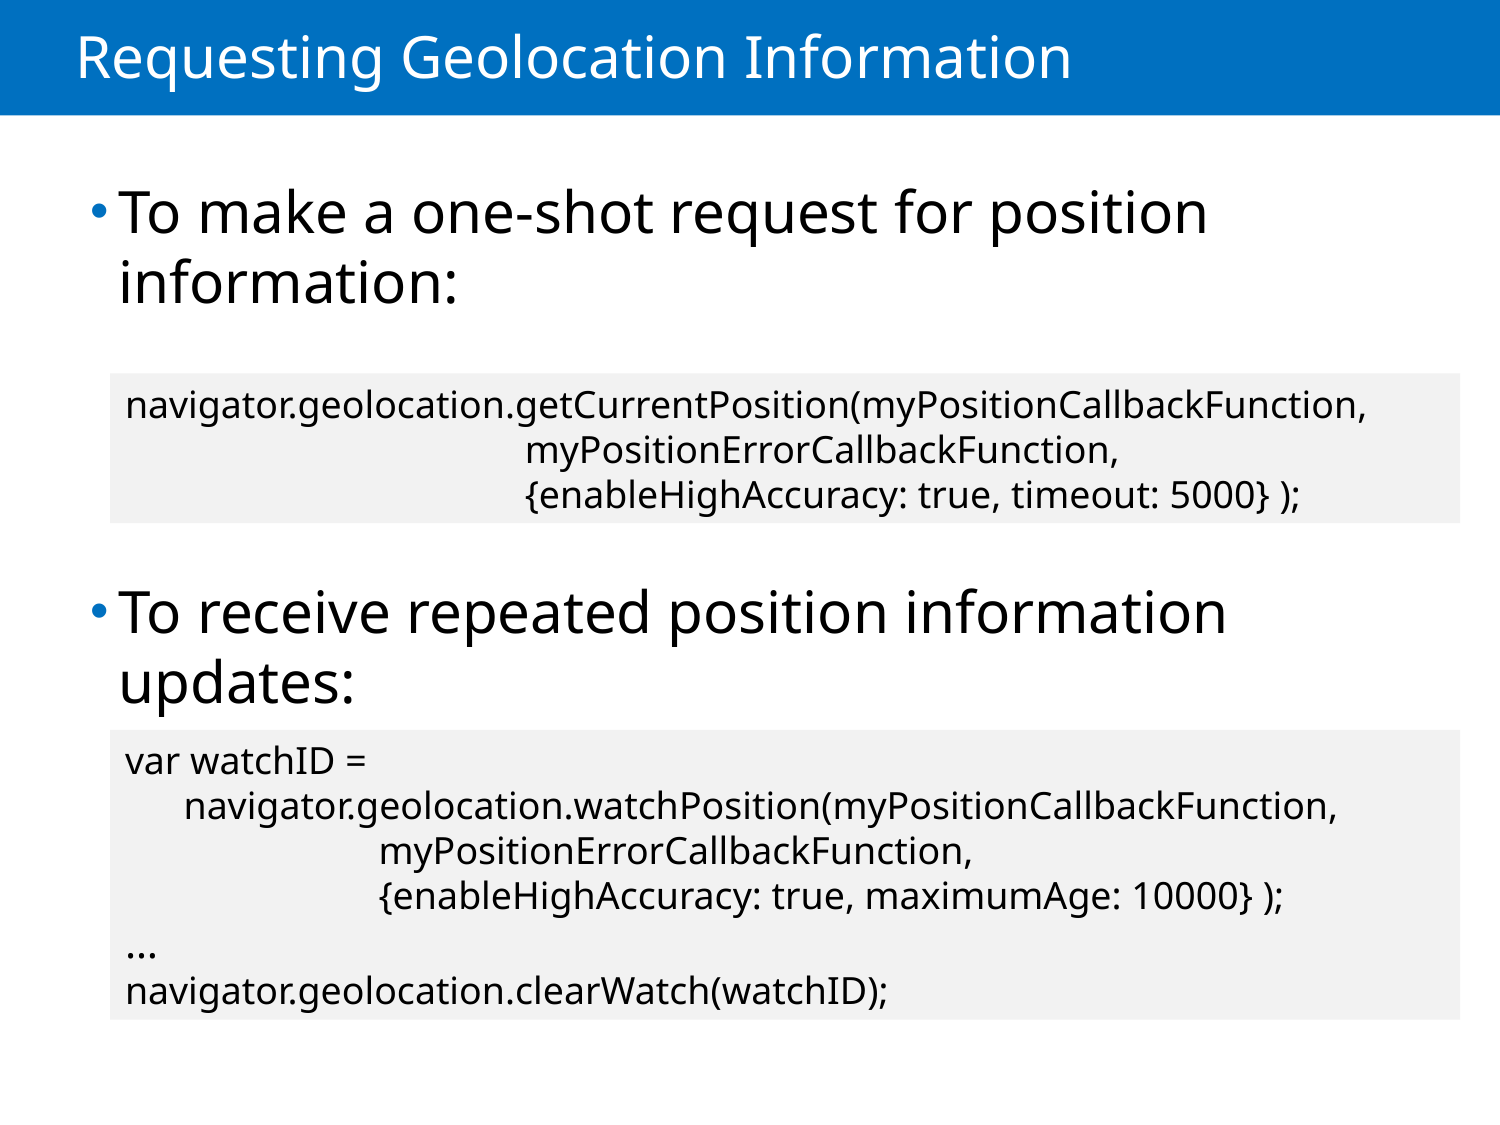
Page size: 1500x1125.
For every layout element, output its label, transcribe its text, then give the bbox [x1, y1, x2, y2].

title Requesting Geolocation Information [75, 0, 1351, 122]
text_box navigator.geolocation.getCurrentPosition(myPositionCallbackFunction, myPositionErrorCallbackFunction, {enableHighAccuracy: true, timeout: 5000} ); [110, 373, 1461, 524]
text_box To make a one-shot request for position information: To receive repeated position information updates: [75, 167, 1408, 1012]
text_box var watchID = navigator.geolocation.watchPosition(myPositionCallbackFunction, myPositionErrorCallbackFunction, {enableHighAccuracy: true, maximumAge: 10000} ); … navigator.geolocation.clearWatch(watchID); [110, 729, 1461, 1020]
